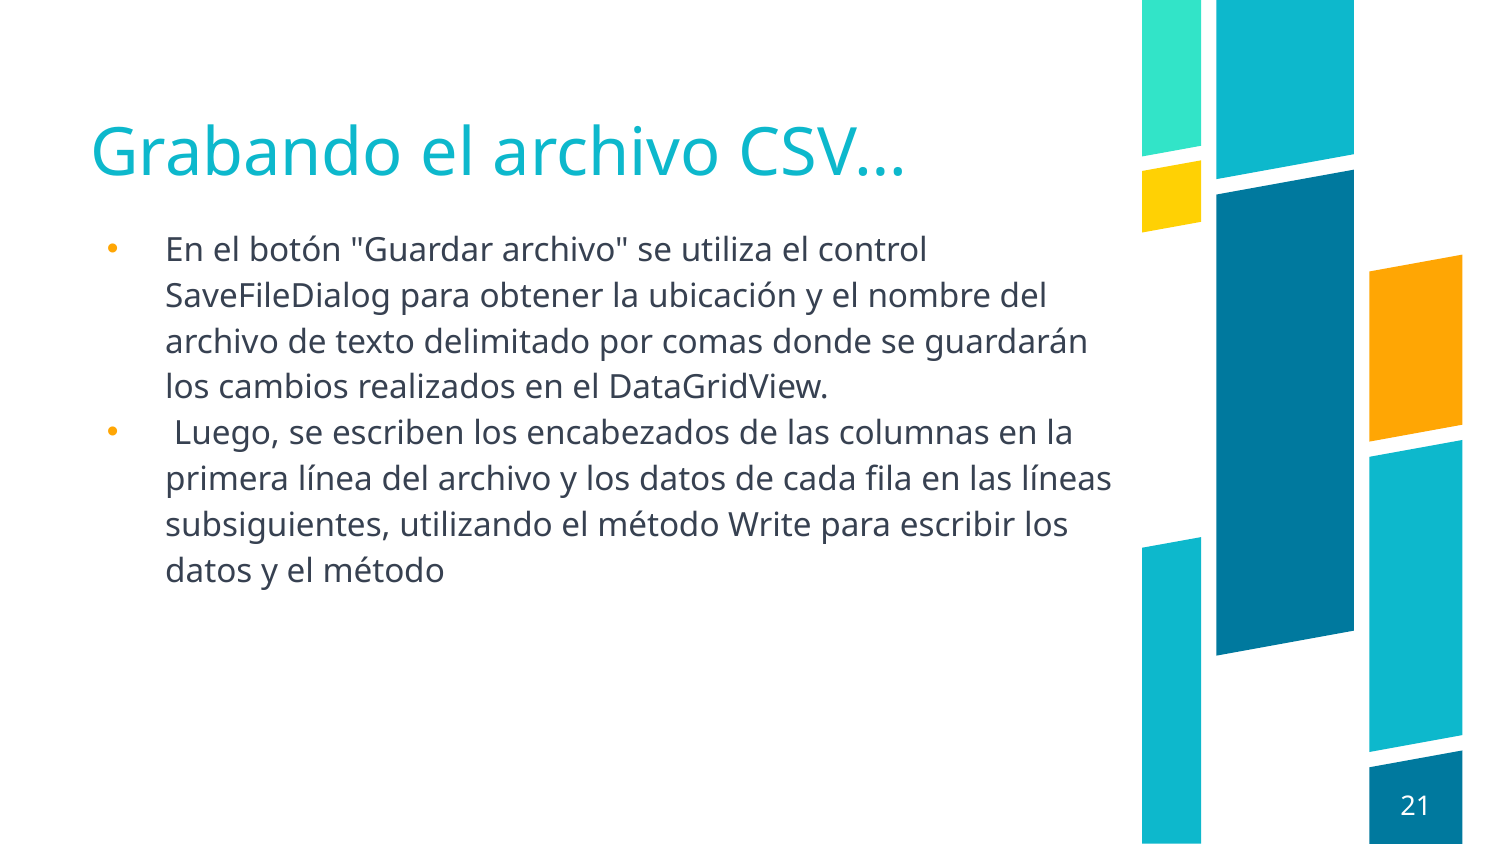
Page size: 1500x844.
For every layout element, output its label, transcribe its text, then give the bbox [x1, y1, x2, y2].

title Grabando el archivo CSV… [90, 124, 1093, 190]
list En el botón "Guardar archivo" se utiliza el control SaveFileDialog para obtener la ubicación y el nombre del archivo de texto delimitado por comas donde se guardarán los cambios realizados en el DataGridView. Luego, se escriben los encabezados de las columnas en la primera línea del archivo y los datos de cada fila en las líneas subsiguientes, utilizando el método Write para escribir los datos y el método [90, 222, 1132, 598]
slide_number 21 [1369, 769, 1463, 844]
